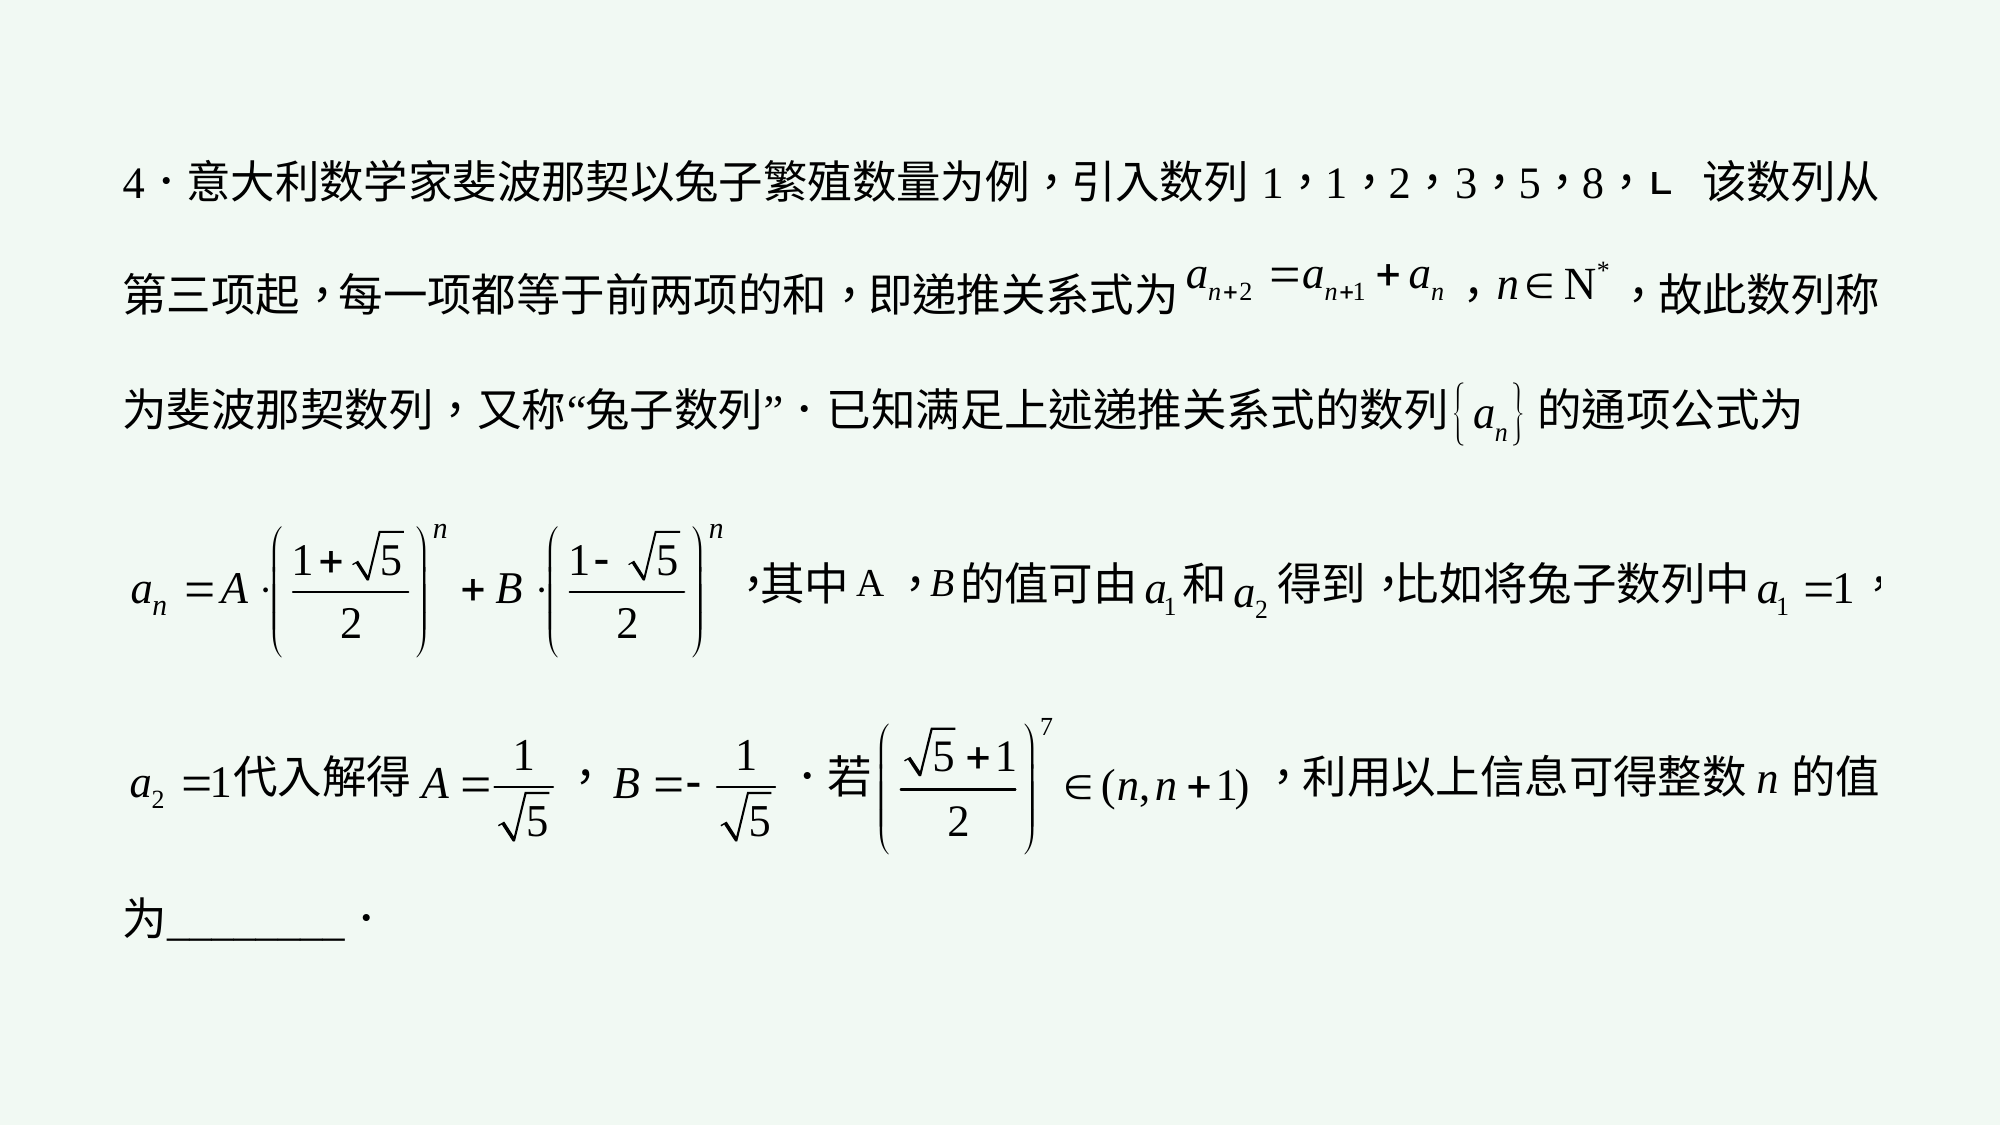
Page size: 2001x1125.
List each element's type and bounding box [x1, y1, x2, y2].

text_box [122, 150, 1881, 954]
